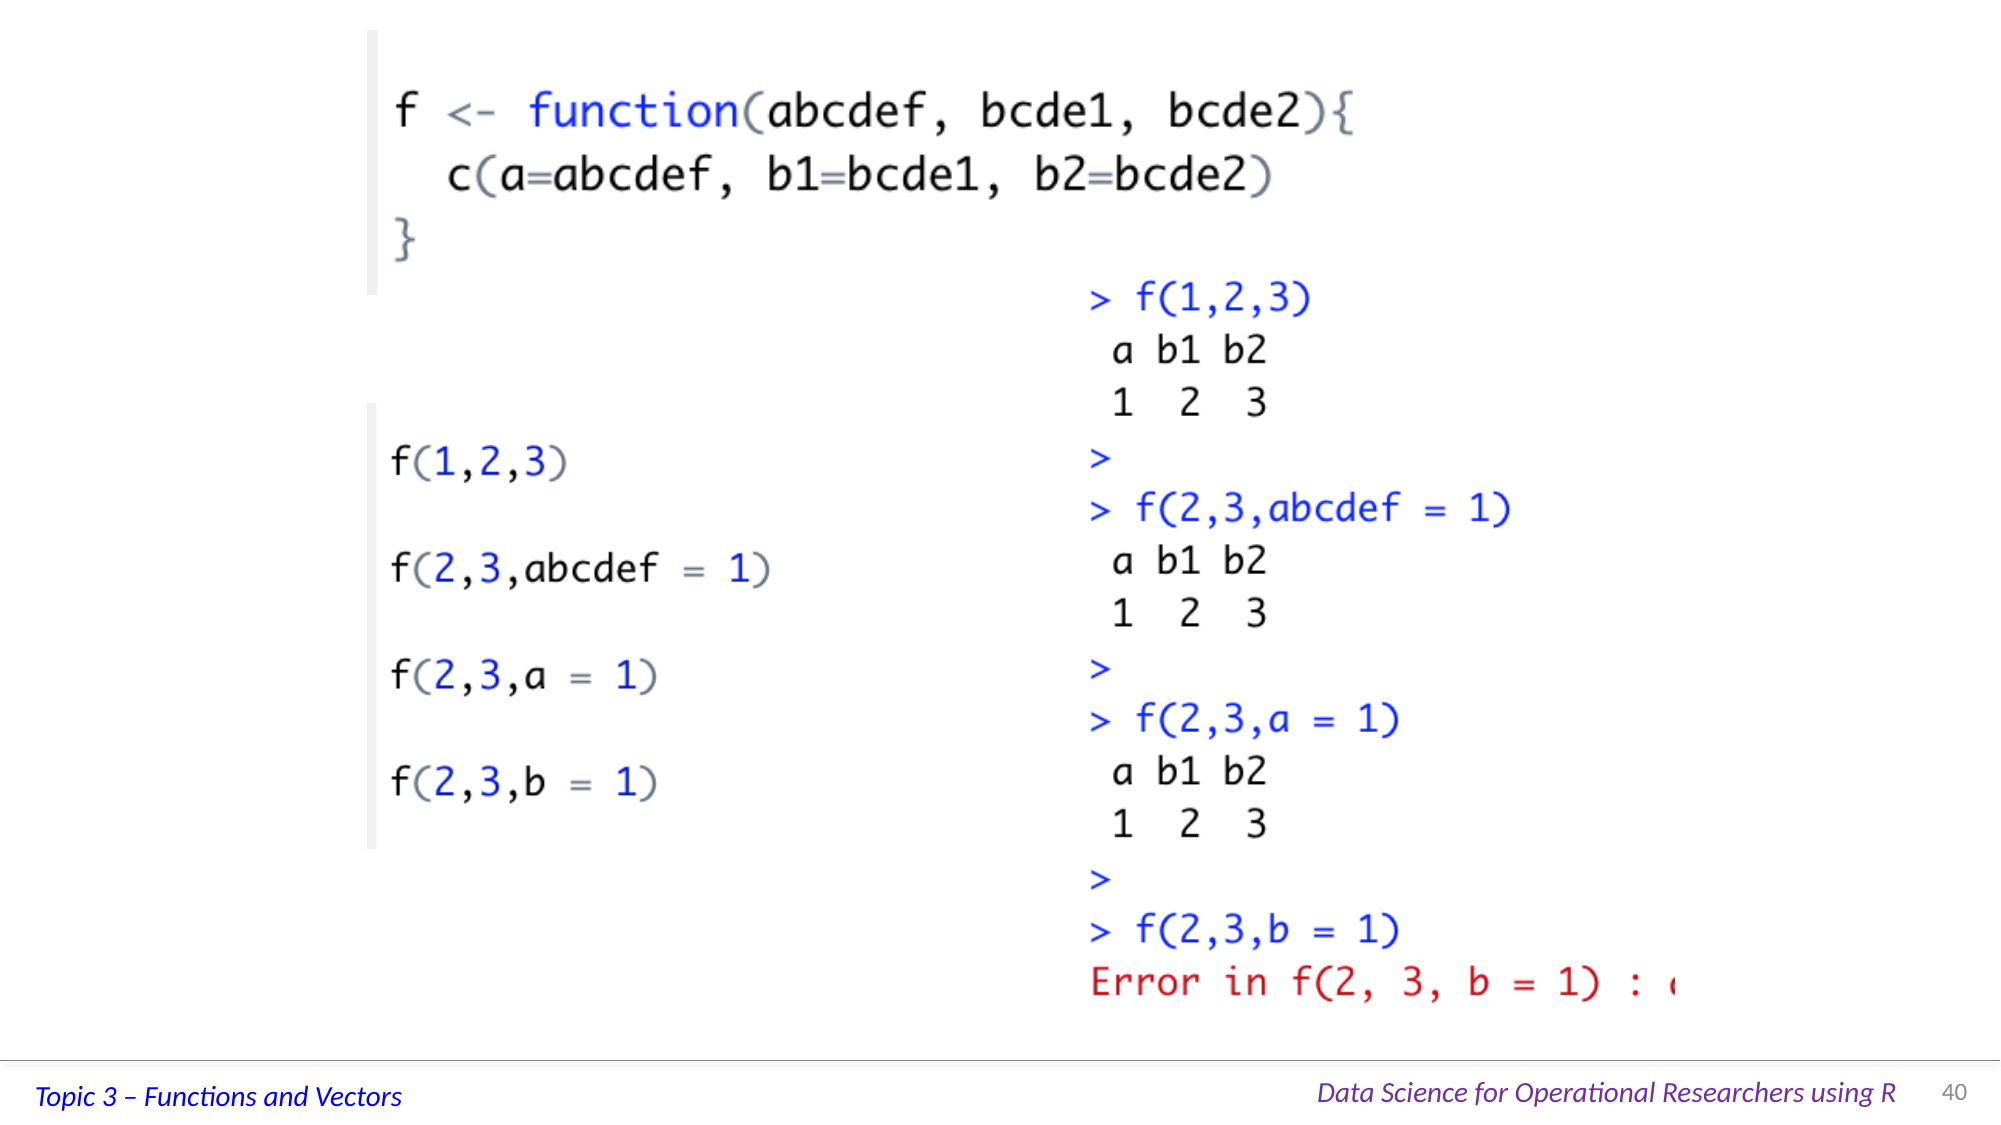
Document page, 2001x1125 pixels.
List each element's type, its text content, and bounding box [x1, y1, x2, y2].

picture [367, 30, 1676, 1017]
slide_number 40 [1899, 1060, 1983, 1120]
picture [367, 403, 896, 850]
